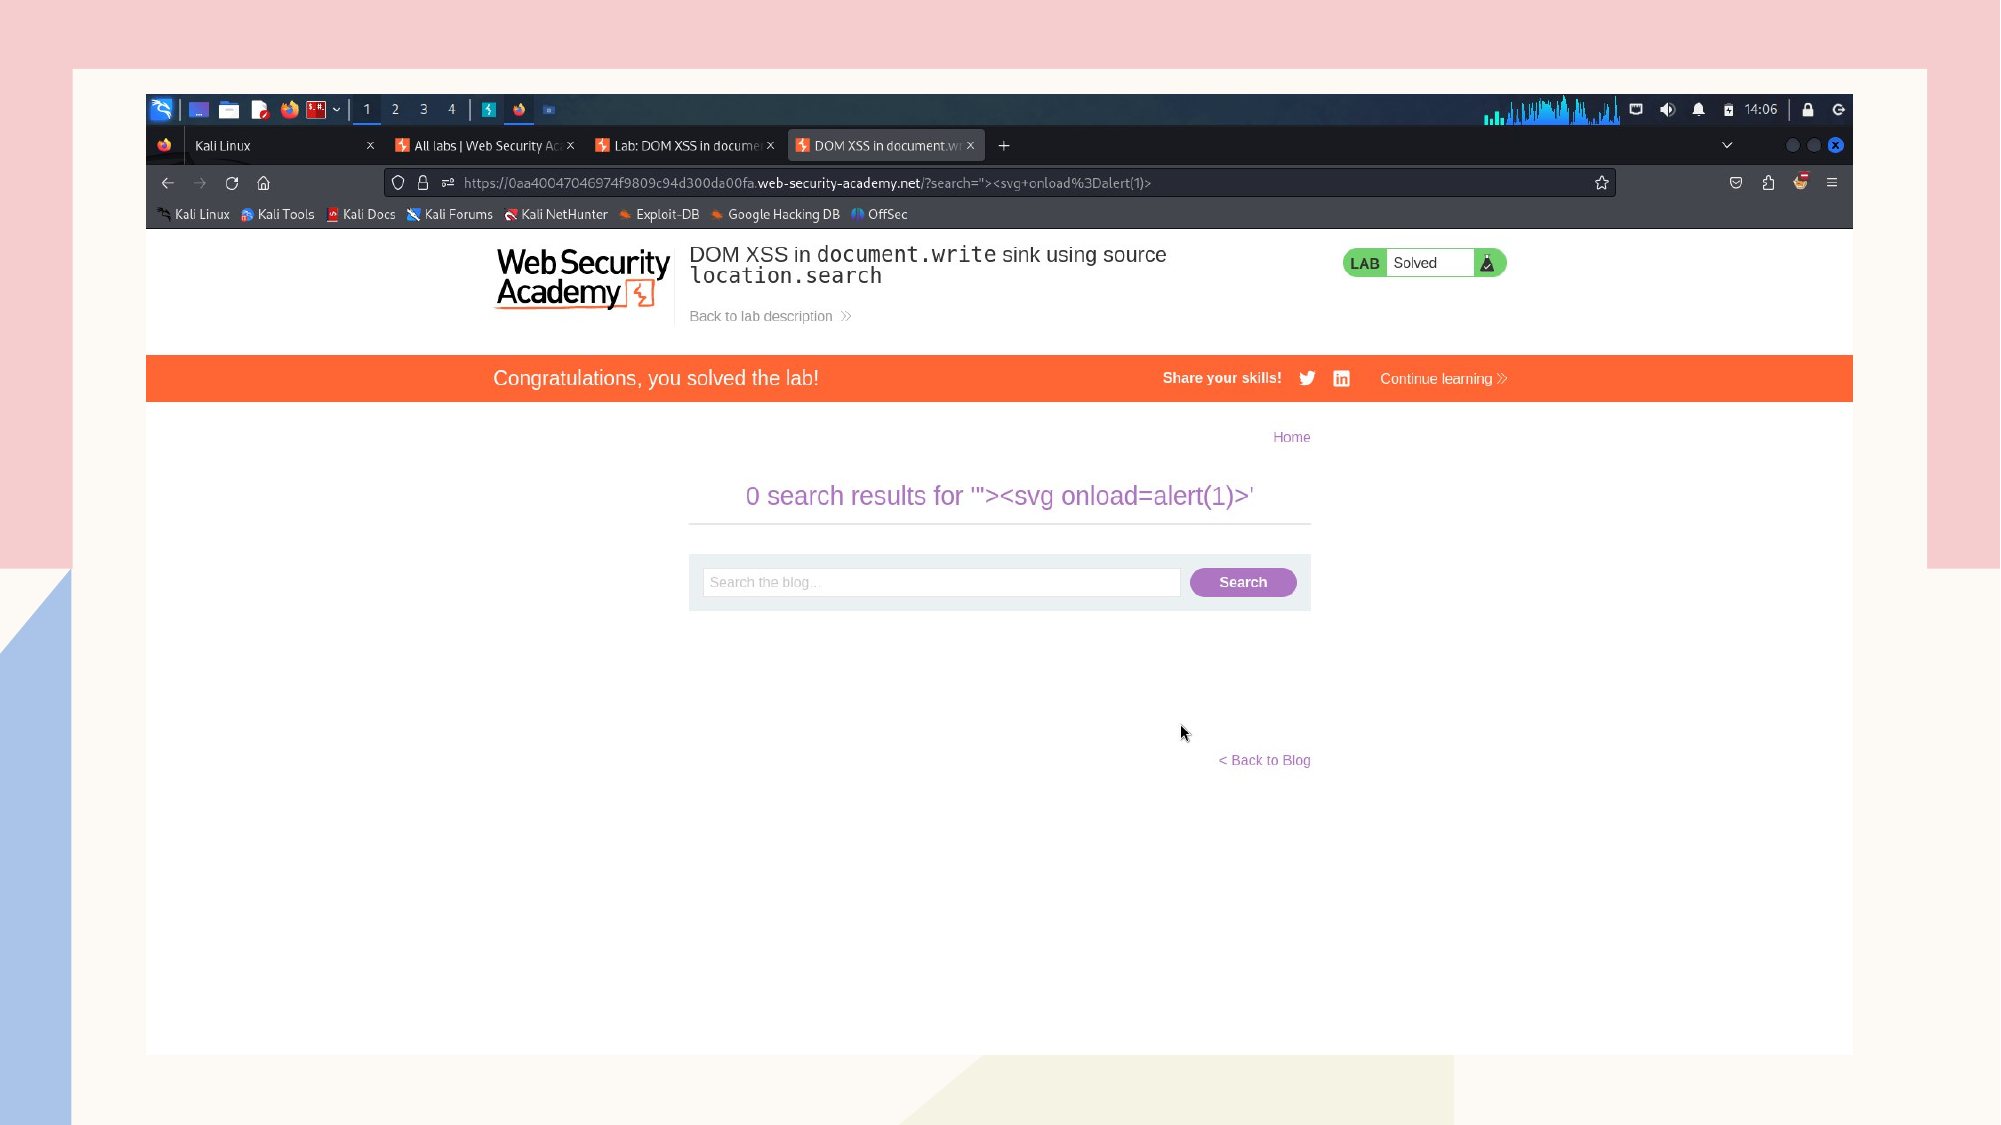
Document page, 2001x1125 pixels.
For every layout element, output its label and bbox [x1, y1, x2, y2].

picture [146, 94, 1853, 1055]
